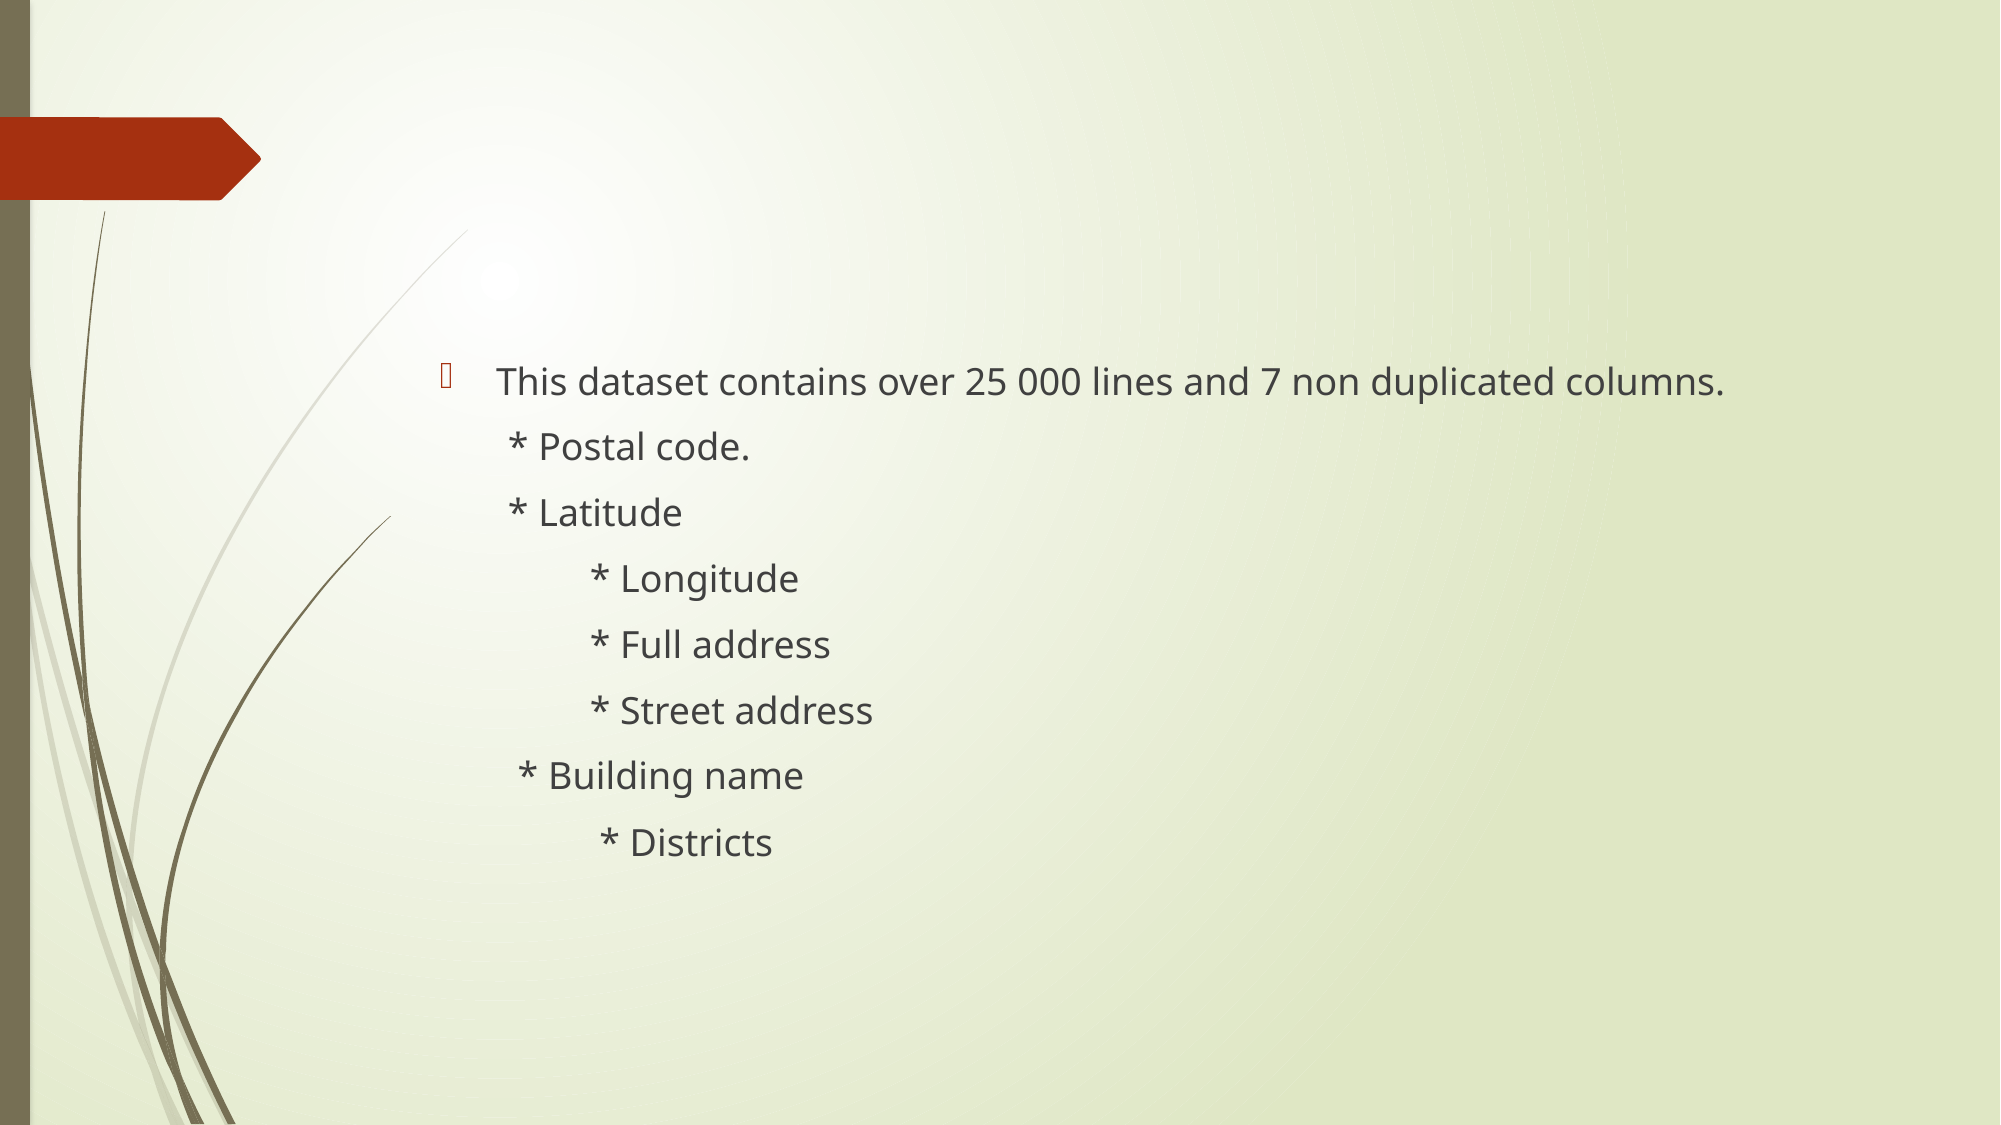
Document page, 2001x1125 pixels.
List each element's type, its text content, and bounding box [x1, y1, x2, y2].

list This dataset contains over 25 000 lines and 7 non duplicated columns. * Postal code. * Latitude * Longitude * Full address * Street address * Building name * Districts [424, 350, 1888, 970]
